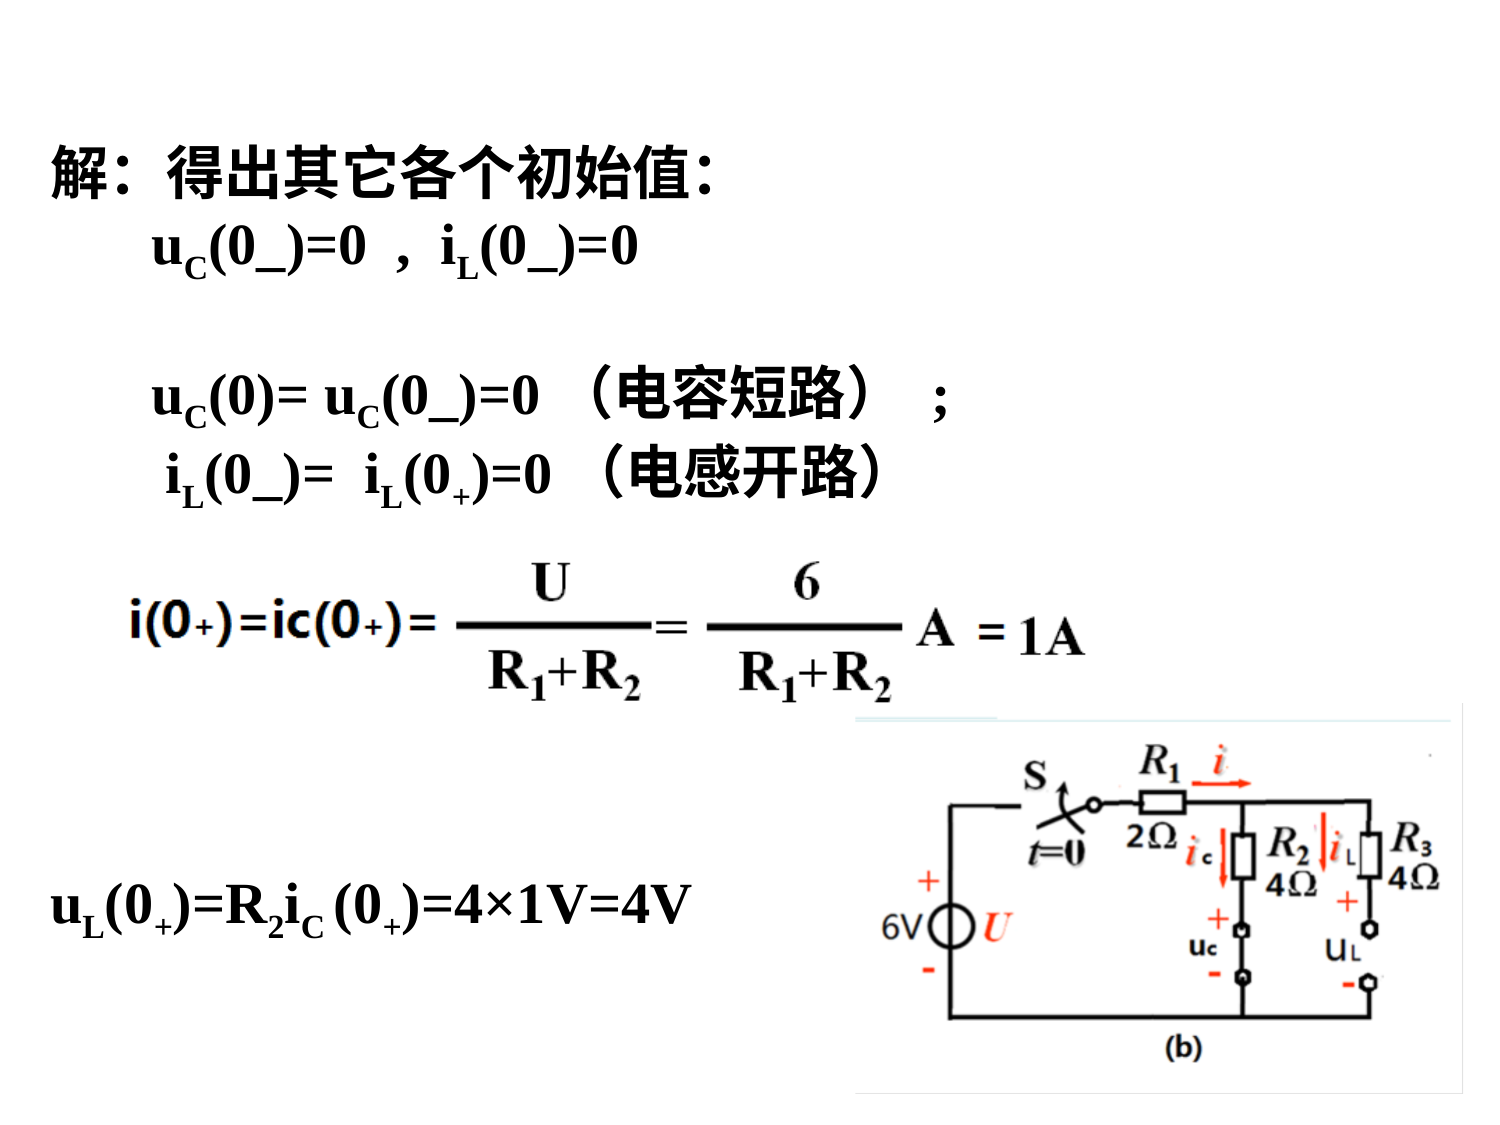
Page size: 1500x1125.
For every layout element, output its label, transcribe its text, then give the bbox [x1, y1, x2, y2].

picture [112, 528, 1464, 1094]
text_box 解：得出其它各个初始值： uC(0_)=0 , iL(0_)=0 uC(0)= uC(0_)=0（电容短路） ; iL(0_)= iL(0+)=0（电感开路） uL(0+)=R2iC (0+)=4×1V=4V [35, 128, 1336, 953]
